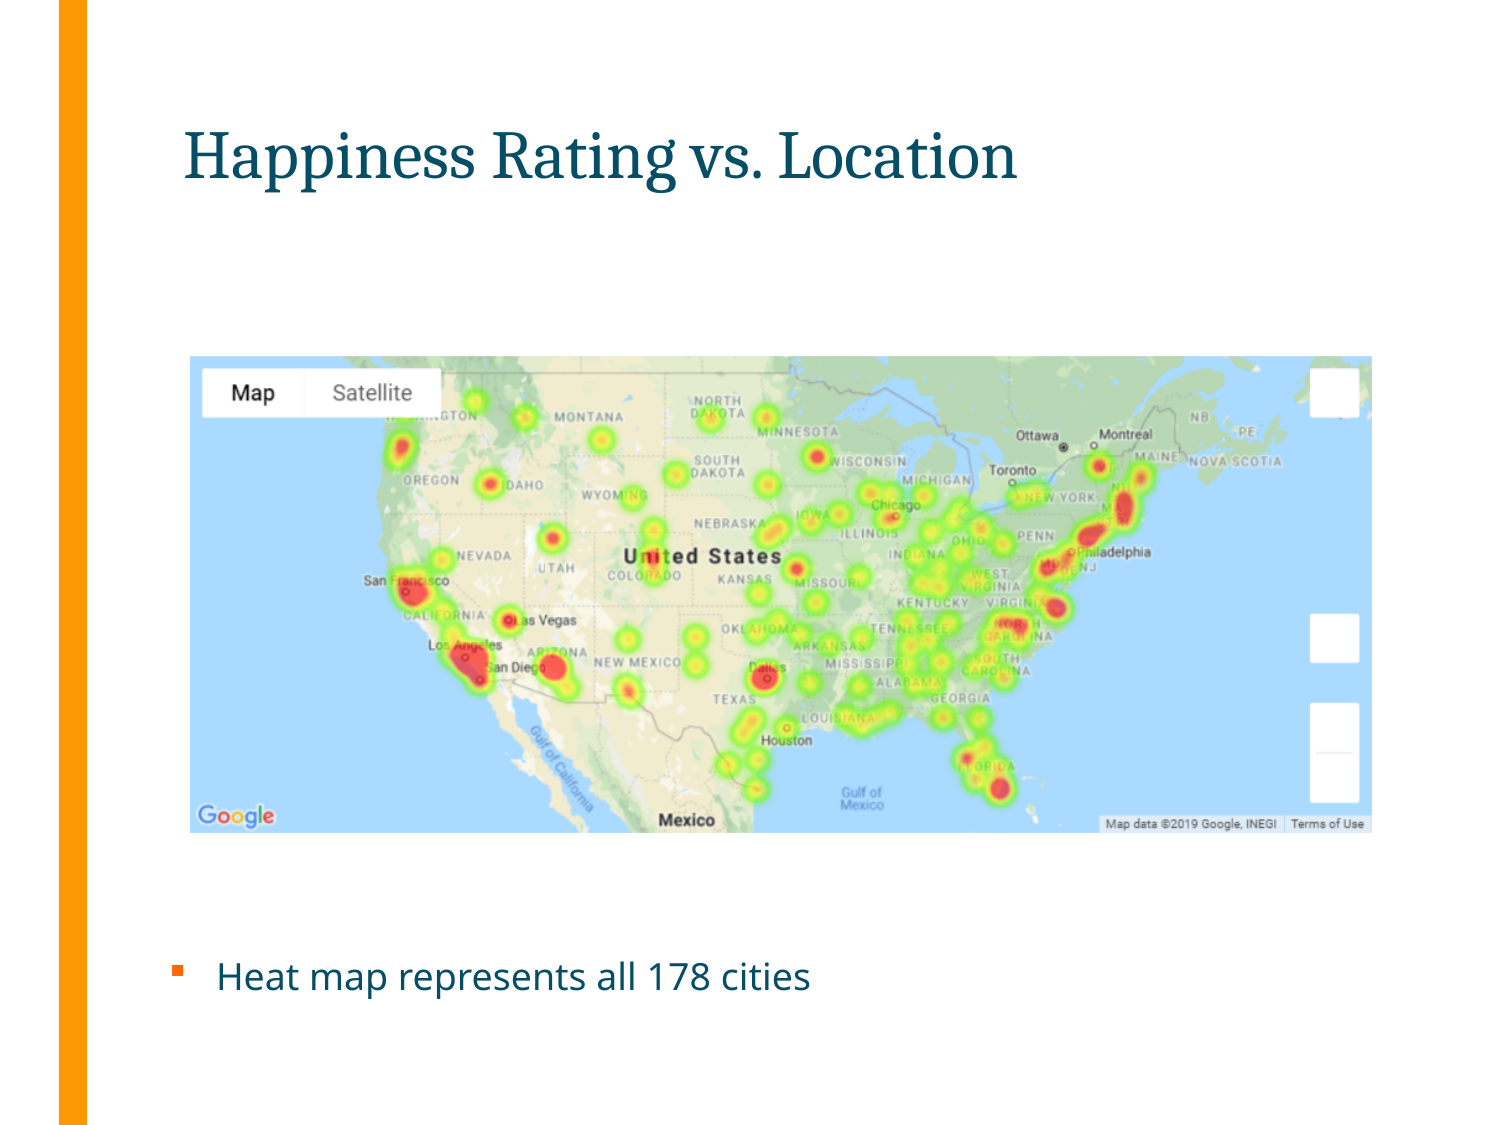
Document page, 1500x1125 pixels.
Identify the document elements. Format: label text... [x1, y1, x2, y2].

text_box Heat map represents all 178 cities [154, 945, 1285, 1051]
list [190, 356, 1372, 833]
title Happiness Rating vs. Location [168, 112, 1351, 357]
